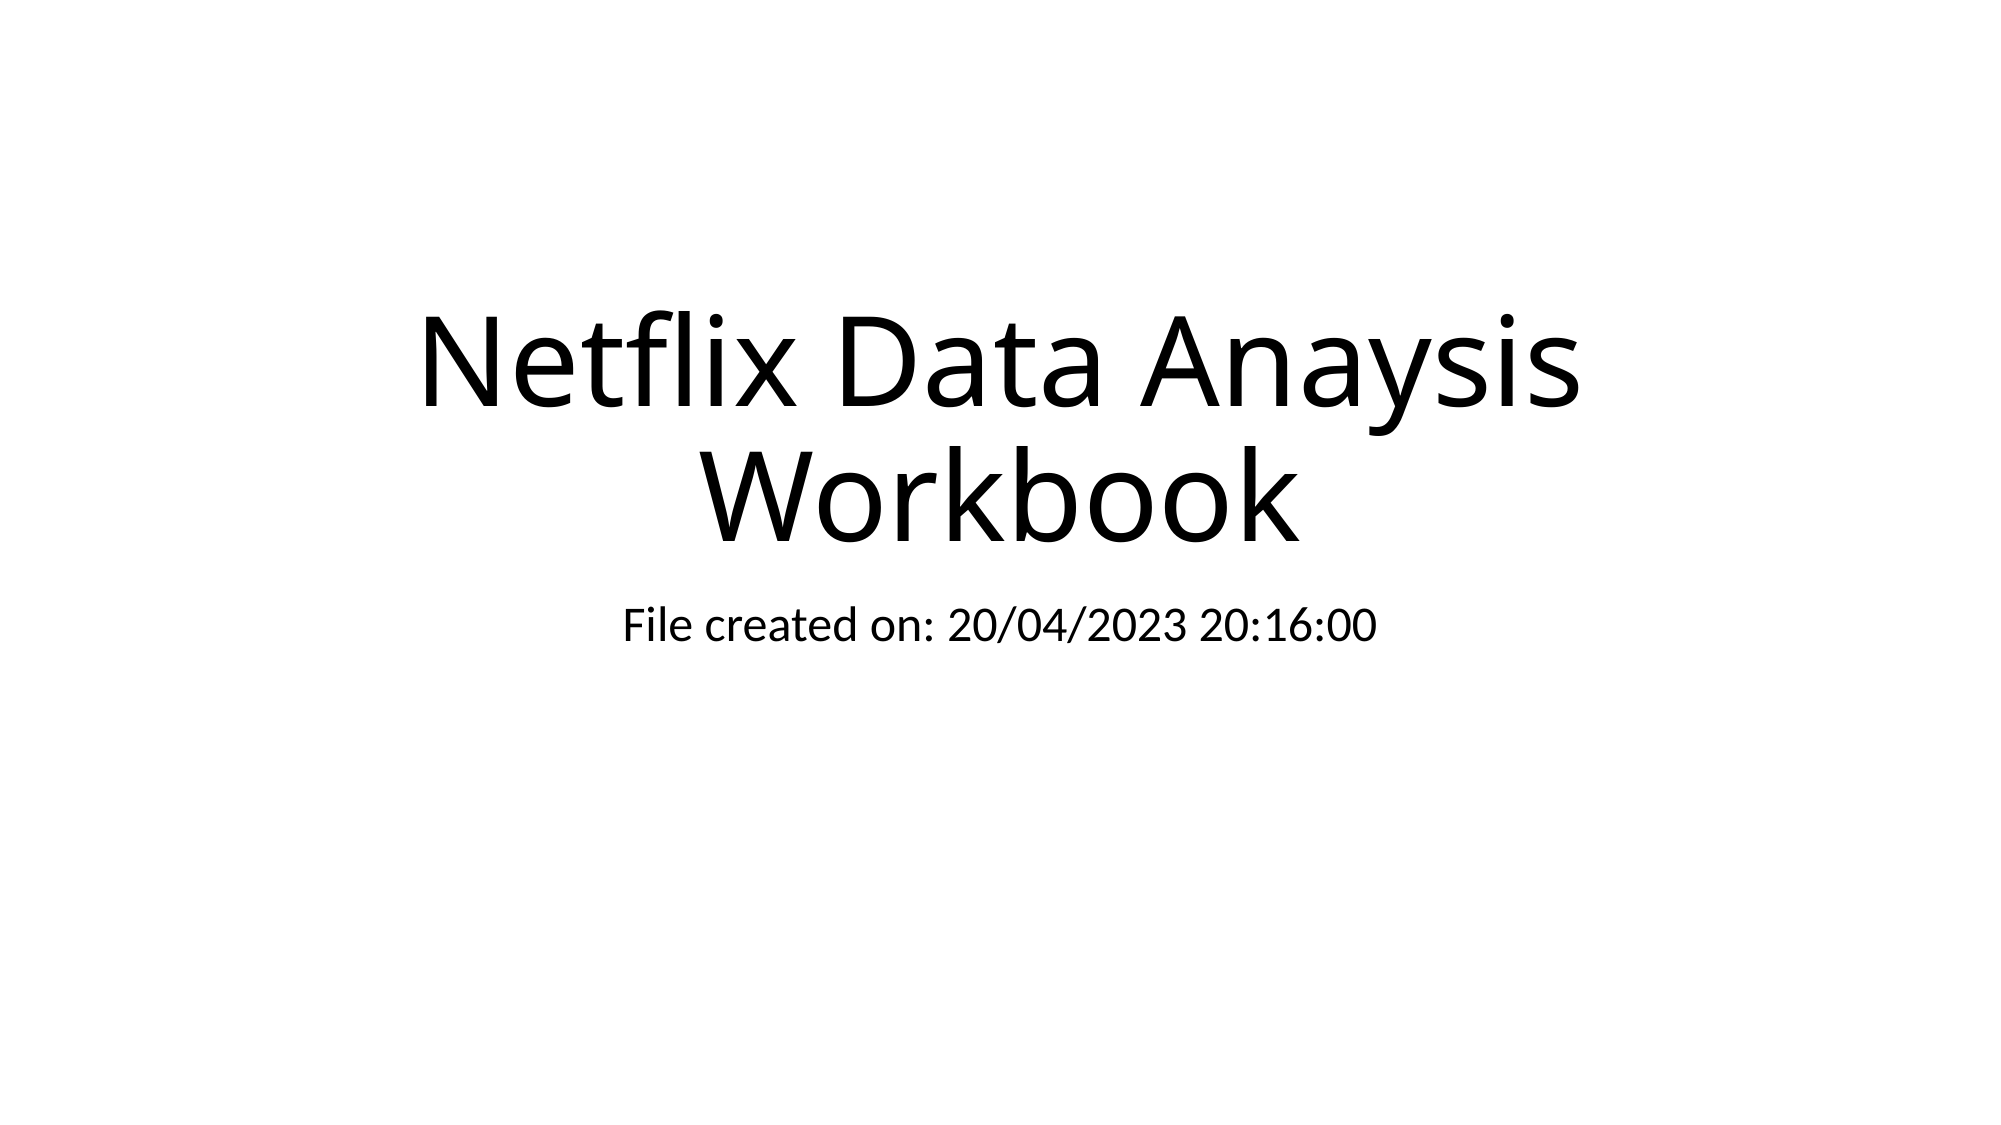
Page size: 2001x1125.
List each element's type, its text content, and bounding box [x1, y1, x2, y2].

title Netflix Data Anaysis Workbook [249, 184, 1750, 576]
subtitle File created on: 20/04/2023 20:16:00 [249, 590, 1750, 863]
